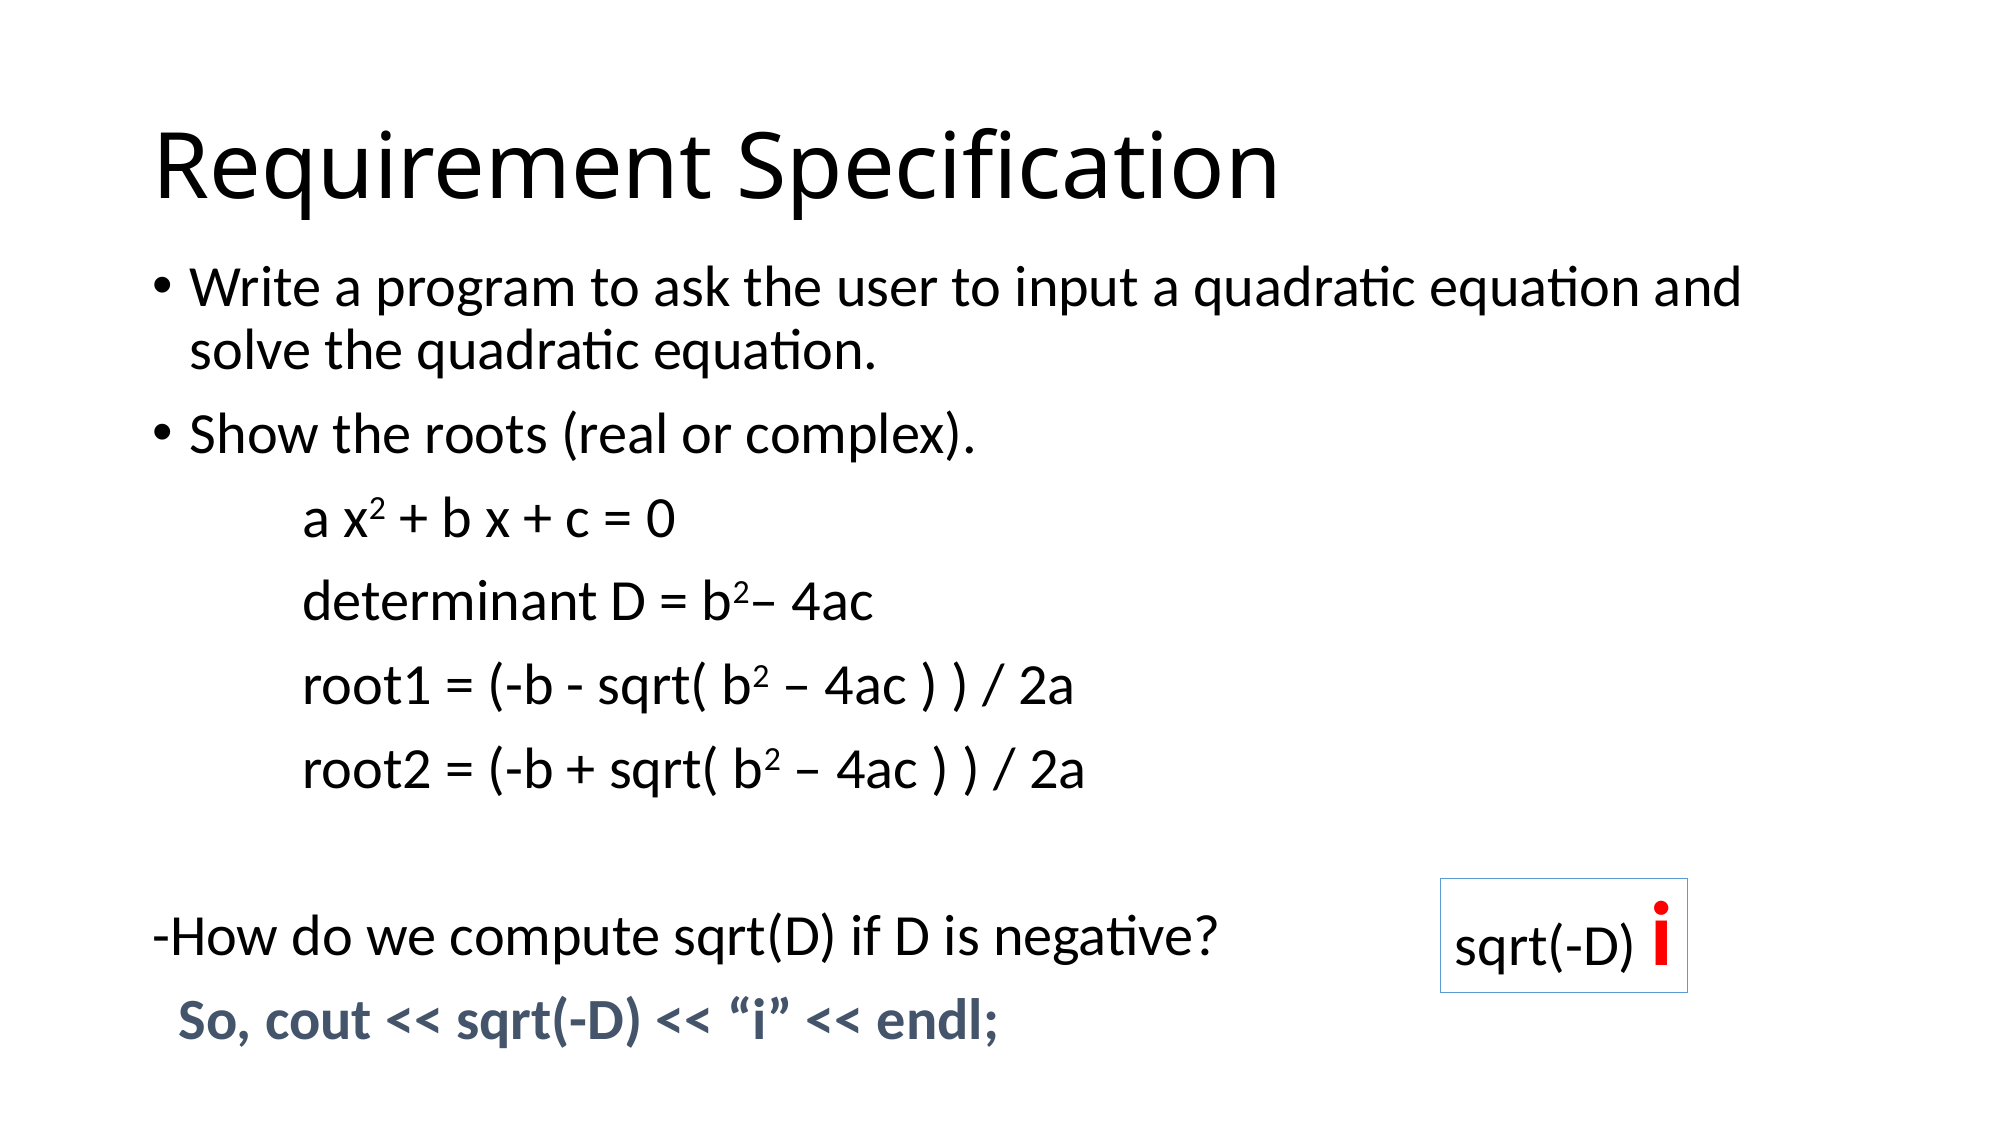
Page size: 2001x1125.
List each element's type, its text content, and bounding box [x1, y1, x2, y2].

title Requirement Specification [137, 59, 1863, 249]
list Write a program to ask the user to input a quadratic equation and solve the quadratic equation. Show the roots (real or complex). a x2 + b x + c = 0 determinant D = b2– 4ac root1 = (-b - sqrt( b2 – 4ac ) ) / 2a root2 = (-b + sqrt( b2 – 4ac ) ) / 2a -How do we compute sqrt(D) if D is negative? So, cout << sqrt(-D) << “i” << endl; [137, 249, 1863, 1125]
text_box sqrt(-D) i [1440, 878, 1688, 993]
